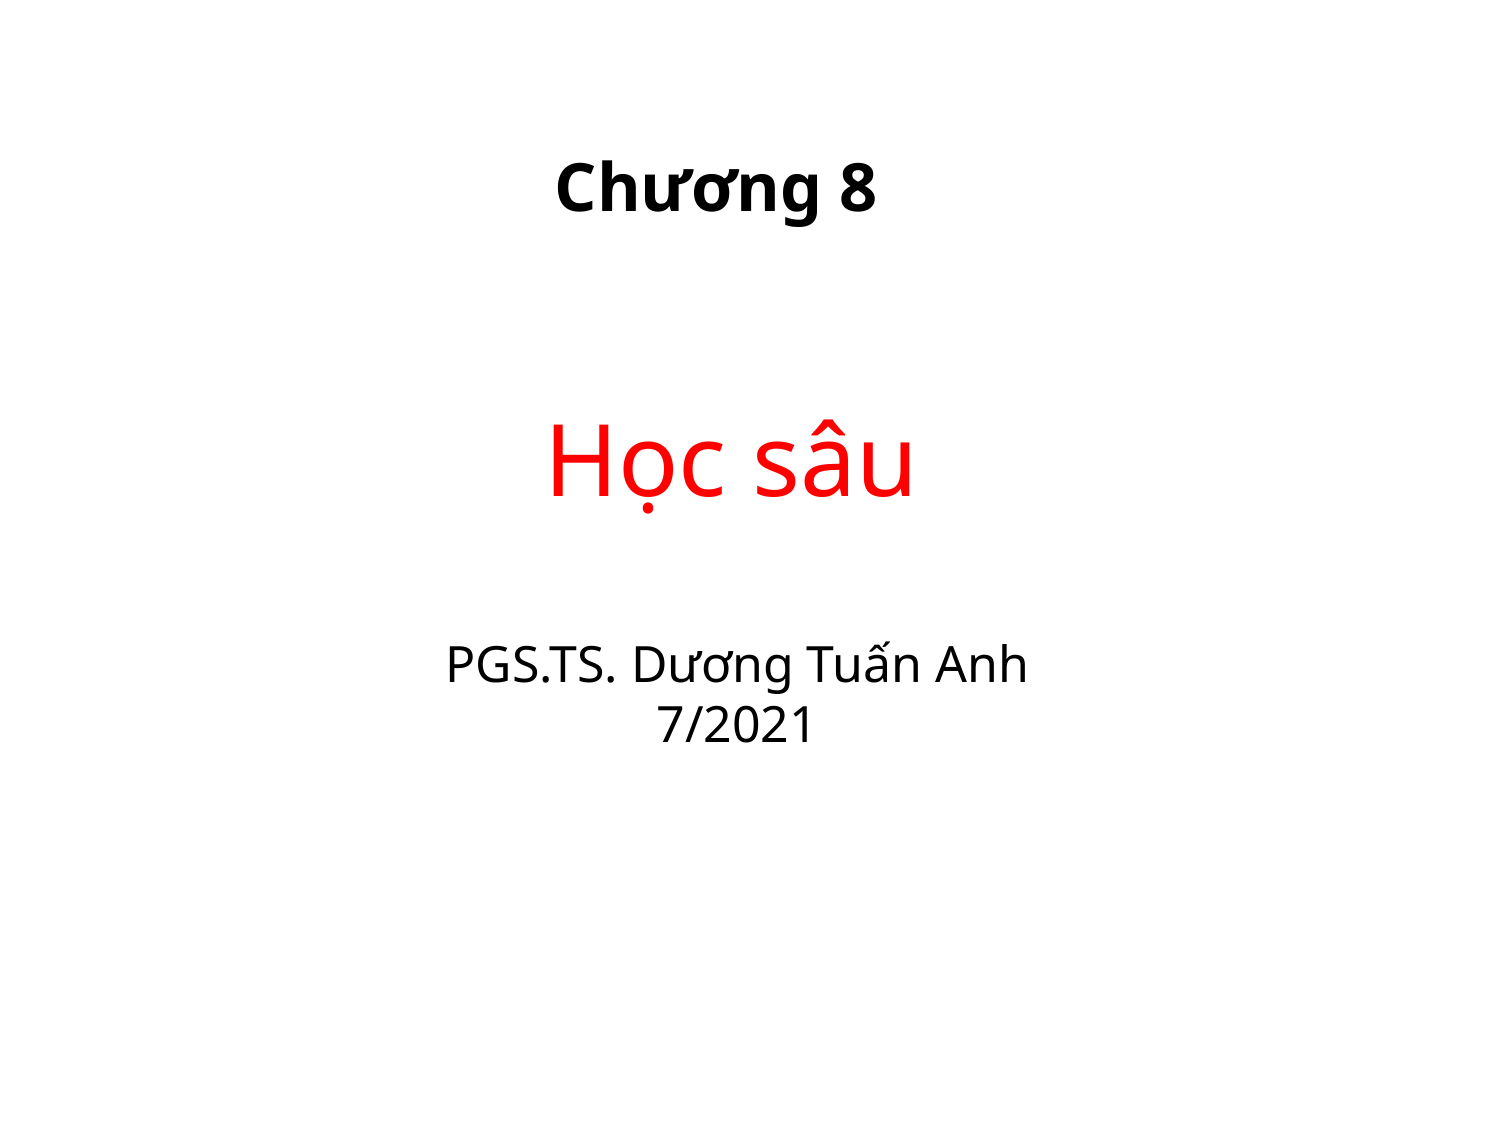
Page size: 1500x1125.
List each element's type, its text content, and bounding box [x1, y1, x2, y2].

text_box PGS.TS. Dương Tuấn Anh 7/2021 [99, 624, 1375, 760]
title Học sâu [37, 362, 1425, 550]
subtitle Chương 8 [200, 137, 1250, 250]
